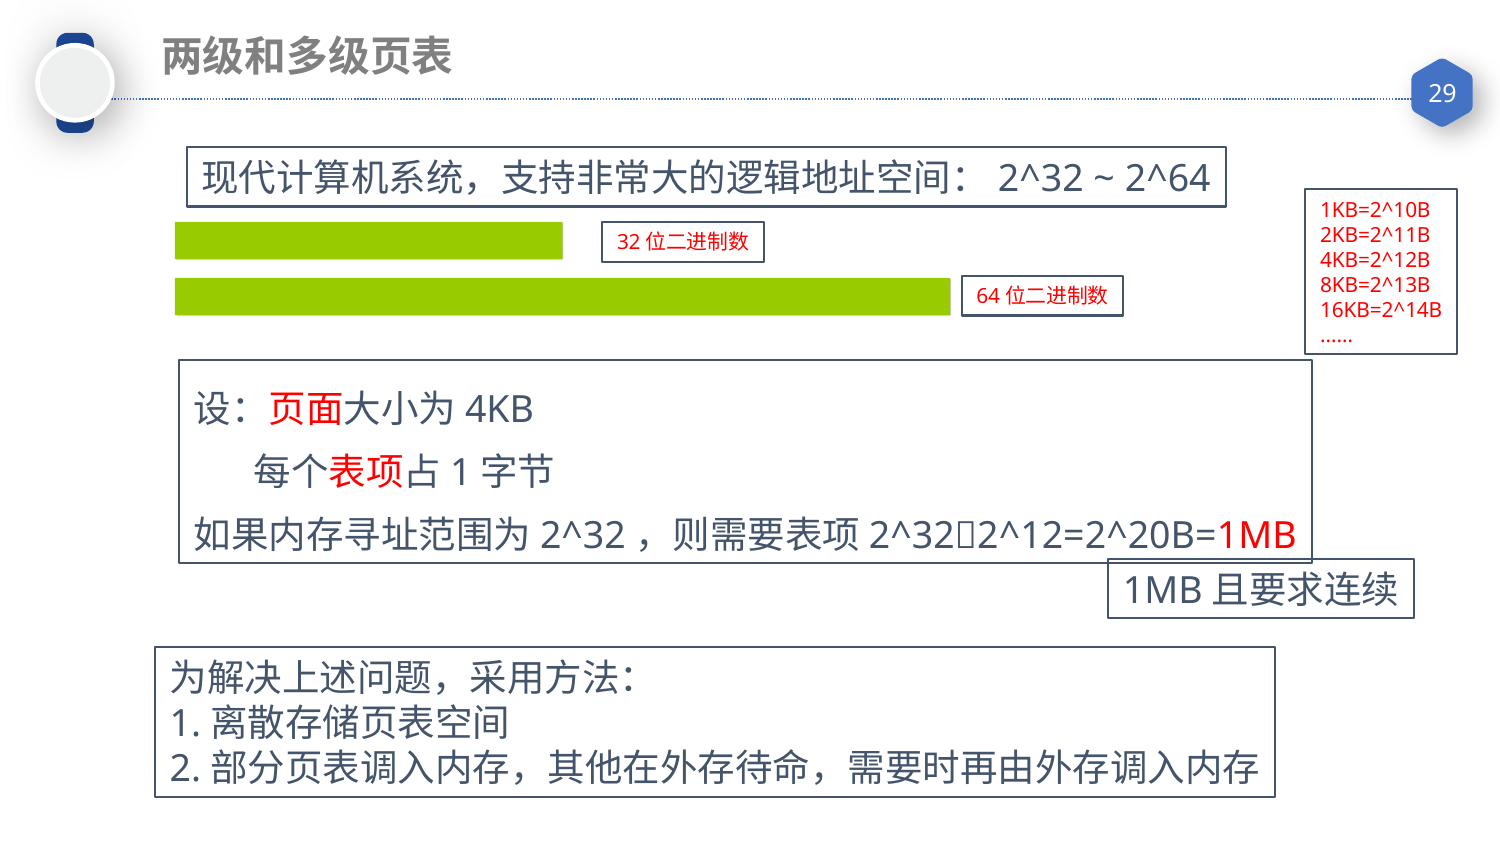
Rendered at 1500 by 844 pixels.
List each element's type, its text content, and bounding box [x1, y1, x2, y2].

text_box 64位二进制数 [961, 275, 1124, 316]
text_box 两级和多级页表 [149, 23, 1413, 85]
text_box 为解决上述问题，采用方法： 1.离散存储页表空间 2.部分页表调入内存，其他在外存待命，需要时再由外存调入内存 [154, 646, 1275, 797]
text_box 现代计算机系统，支持非常大的逻辑地址空间：2^32 ~ 2^64 [186, 146, 1226, 207]
text_box 1MB且要求连续 [1108, 558, 1415, 619]
text_box [174, 277, 950, 316]
text_box 32位二进制数 [602, 221, 765, 262]
text_box 设：页面大小为4KB 每个表项占1字节 如果内存寻址范围为2^32，则需要表项2^32➗2^12=2^20B=1MB [178, 359, 1312, 564]
text_box [174, 221, 563, 259]
text_box 1KB=2^10B 2KB=2^11B 4KB=2^12B 8KB=2^13B 16KB=2^14B …… [1305, 189, 1458, 354]
